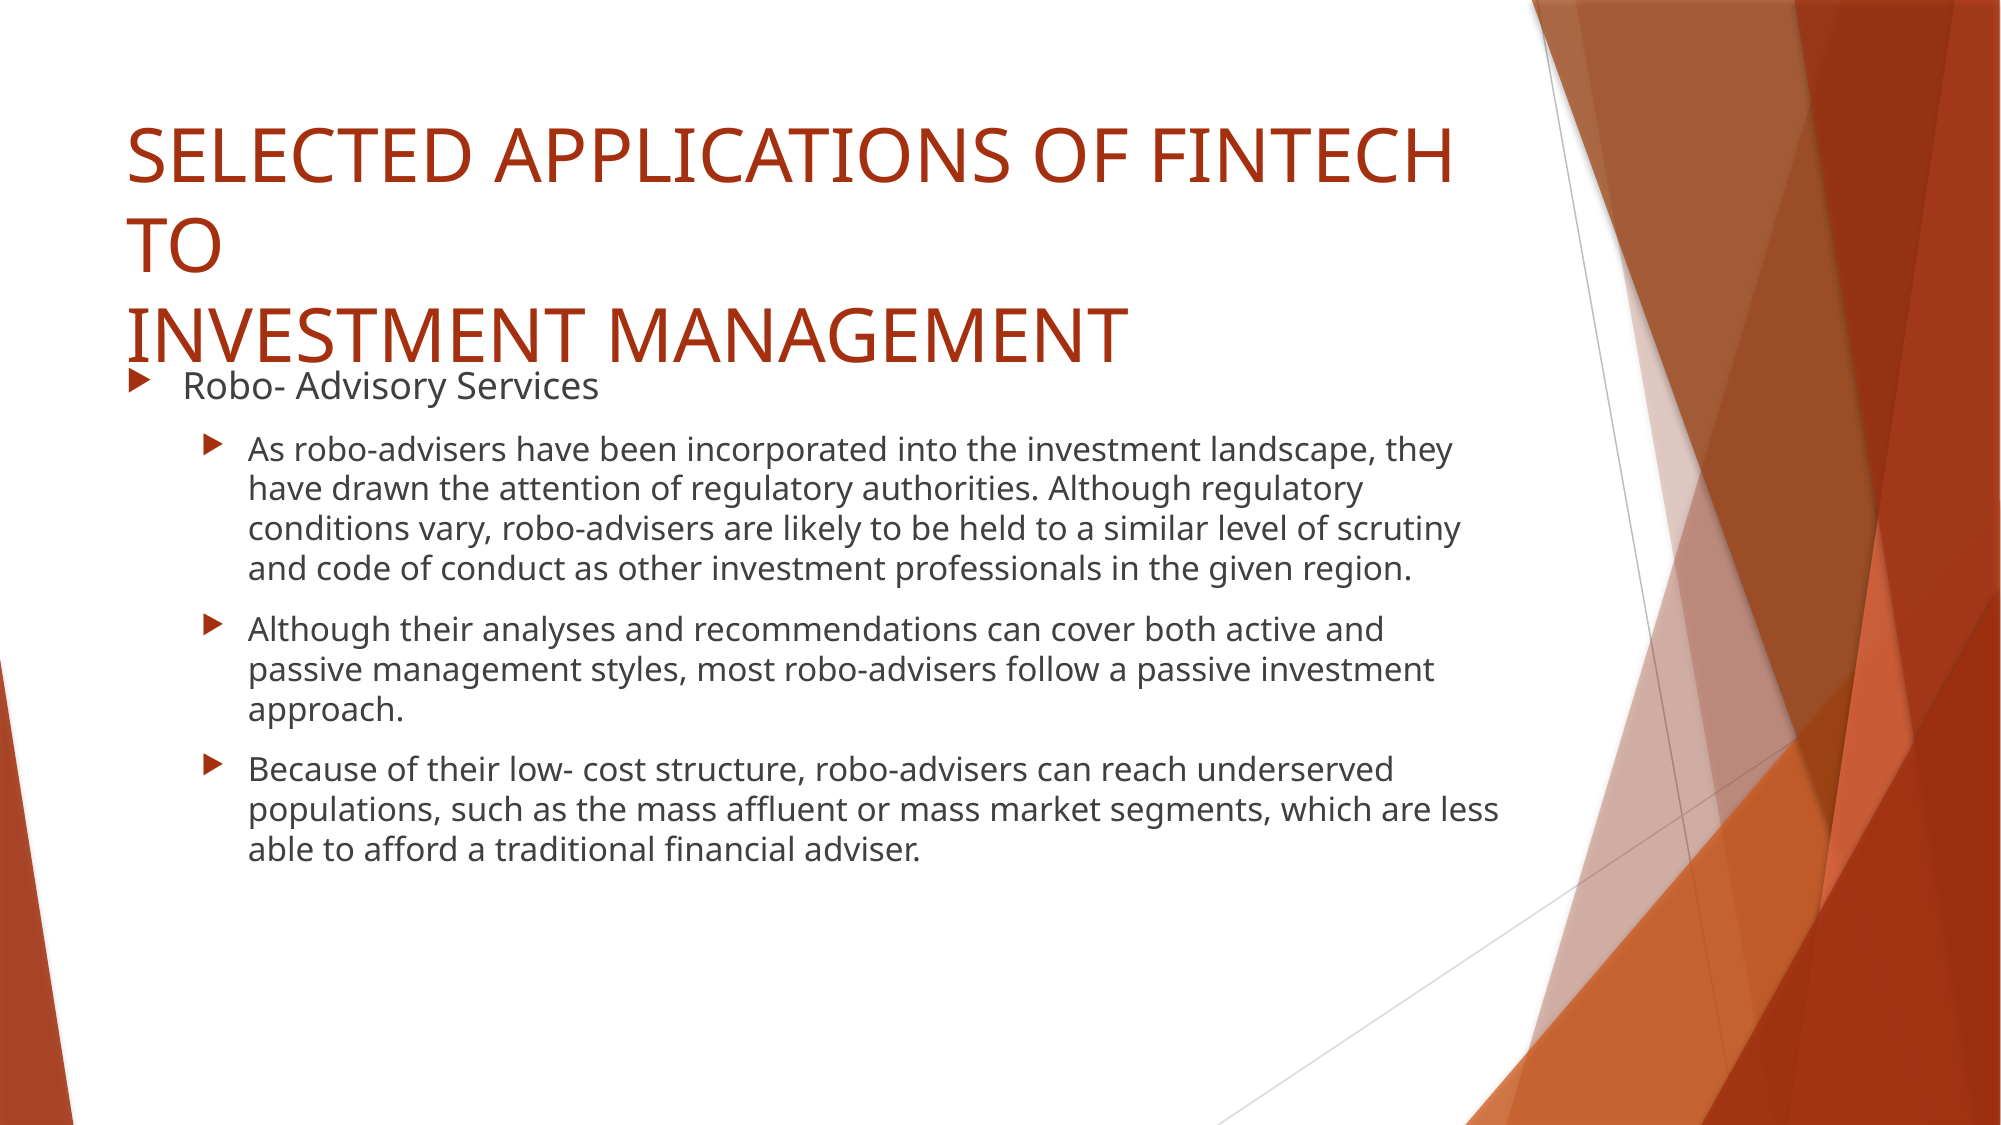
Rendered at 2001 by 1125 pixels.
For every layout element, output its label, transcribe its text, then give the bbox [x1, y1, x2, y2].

list Robo- Advisory Services As robo-advisers have been incorporated into the investment landscape, they have drawn the attention of regulatory authorities. Although regulatory conditions vary, robo-advisers are likely to be held to a similar level of scrutiny and code of conduct as other investment professionals in the given region. Although their analyses and recommendations can cover both active and passive management styles, most robo-advisers follow a passive investment approach. Because of their low- cost structure, robo-advisers can reach underserved populations, such as the mass affluent or mass market segments, which are less able to afford a traditional financial adviser. [111, 354, 1522, 992]
title SELECTED APPLICATIONS OF FINTECH TO INVESTMENT MANAGEMENT [111, 99, 1522, 317]
